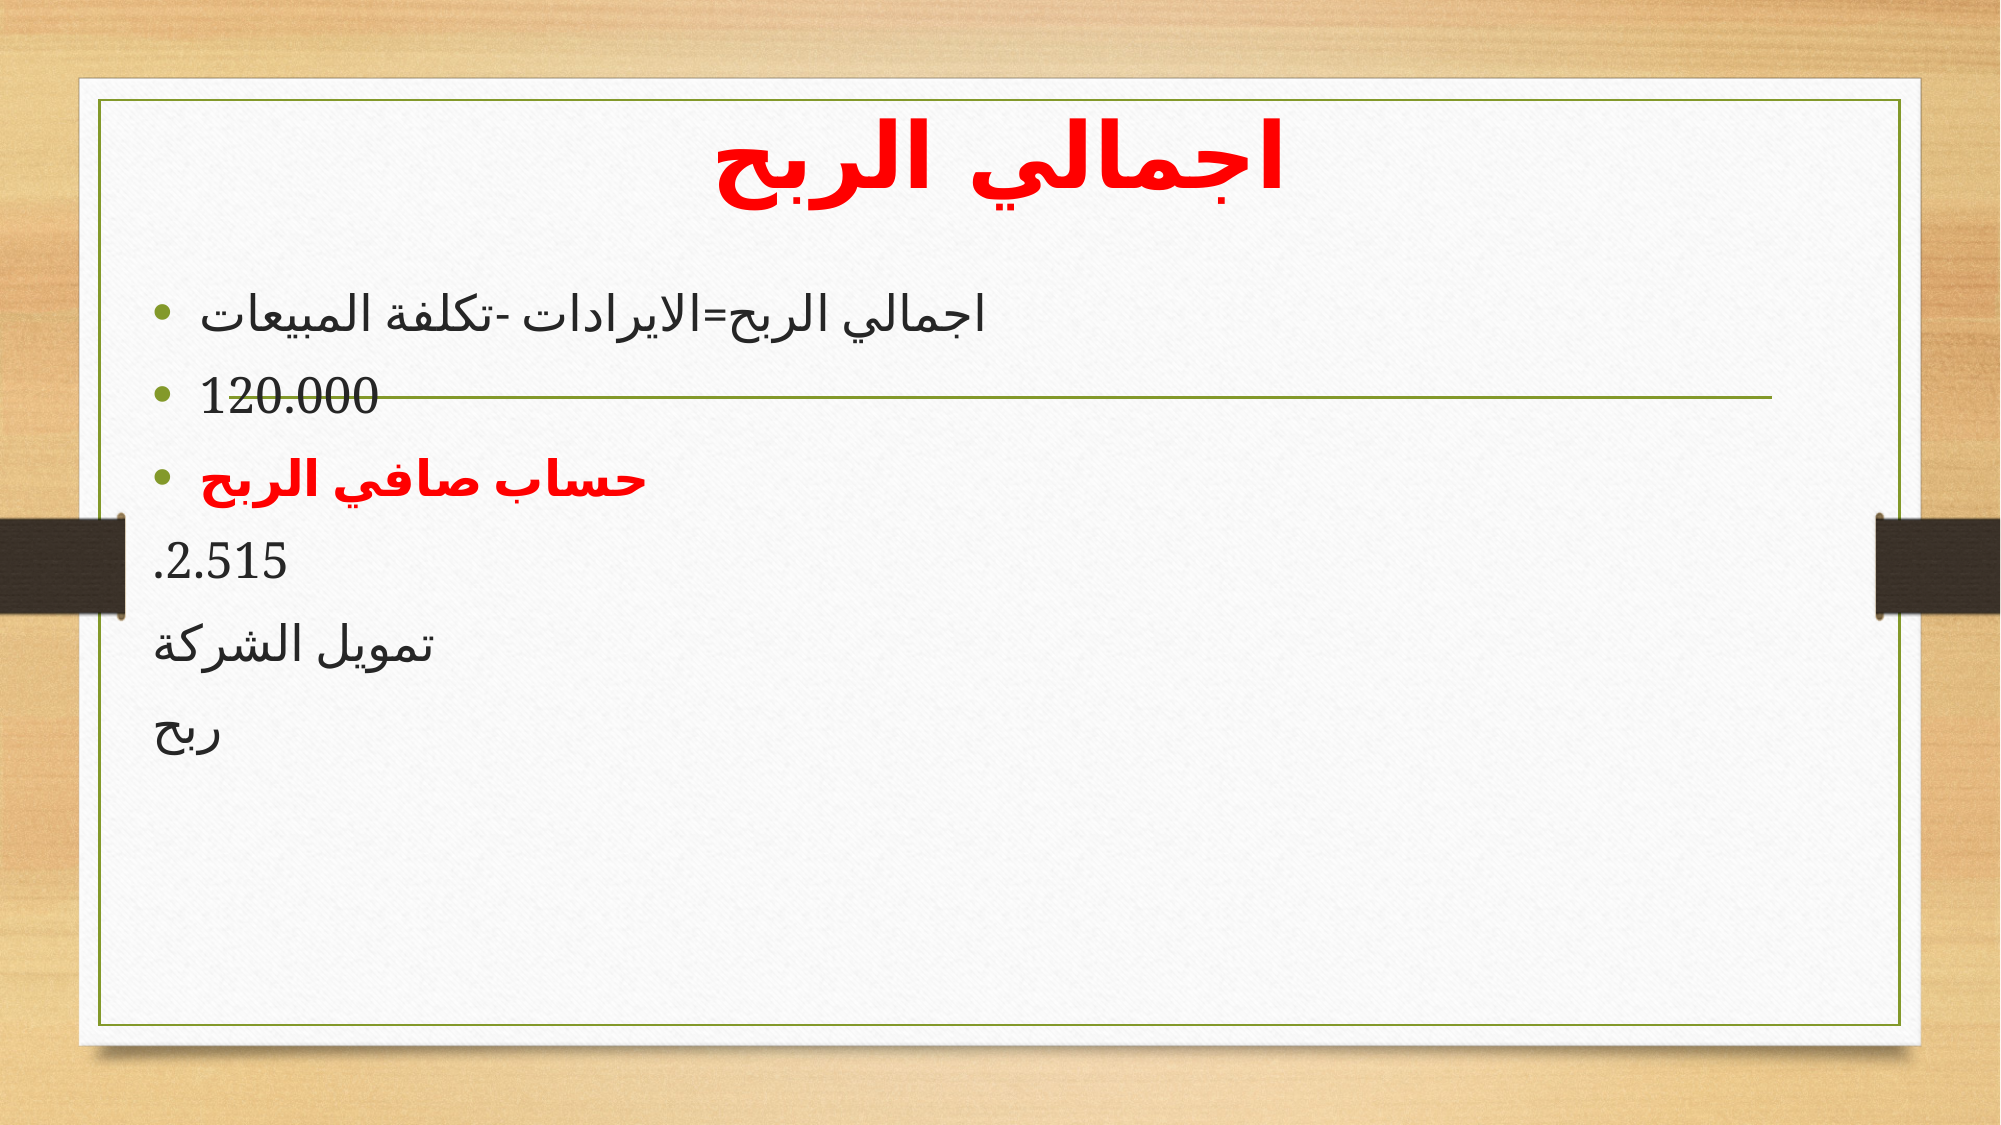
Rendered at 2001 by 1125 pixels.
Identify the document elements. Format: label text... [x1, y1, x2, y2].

picture [0, 0, 2001, 1125]
list اجمالي الربح=الايرادات -تكلفة المبيعات 120.000 حساب صافي الربح .2.515 تمويل الشركة ربح [137, 273, 1863, 988]
title اجمالي الربح [137, 43, 1863, 261]
